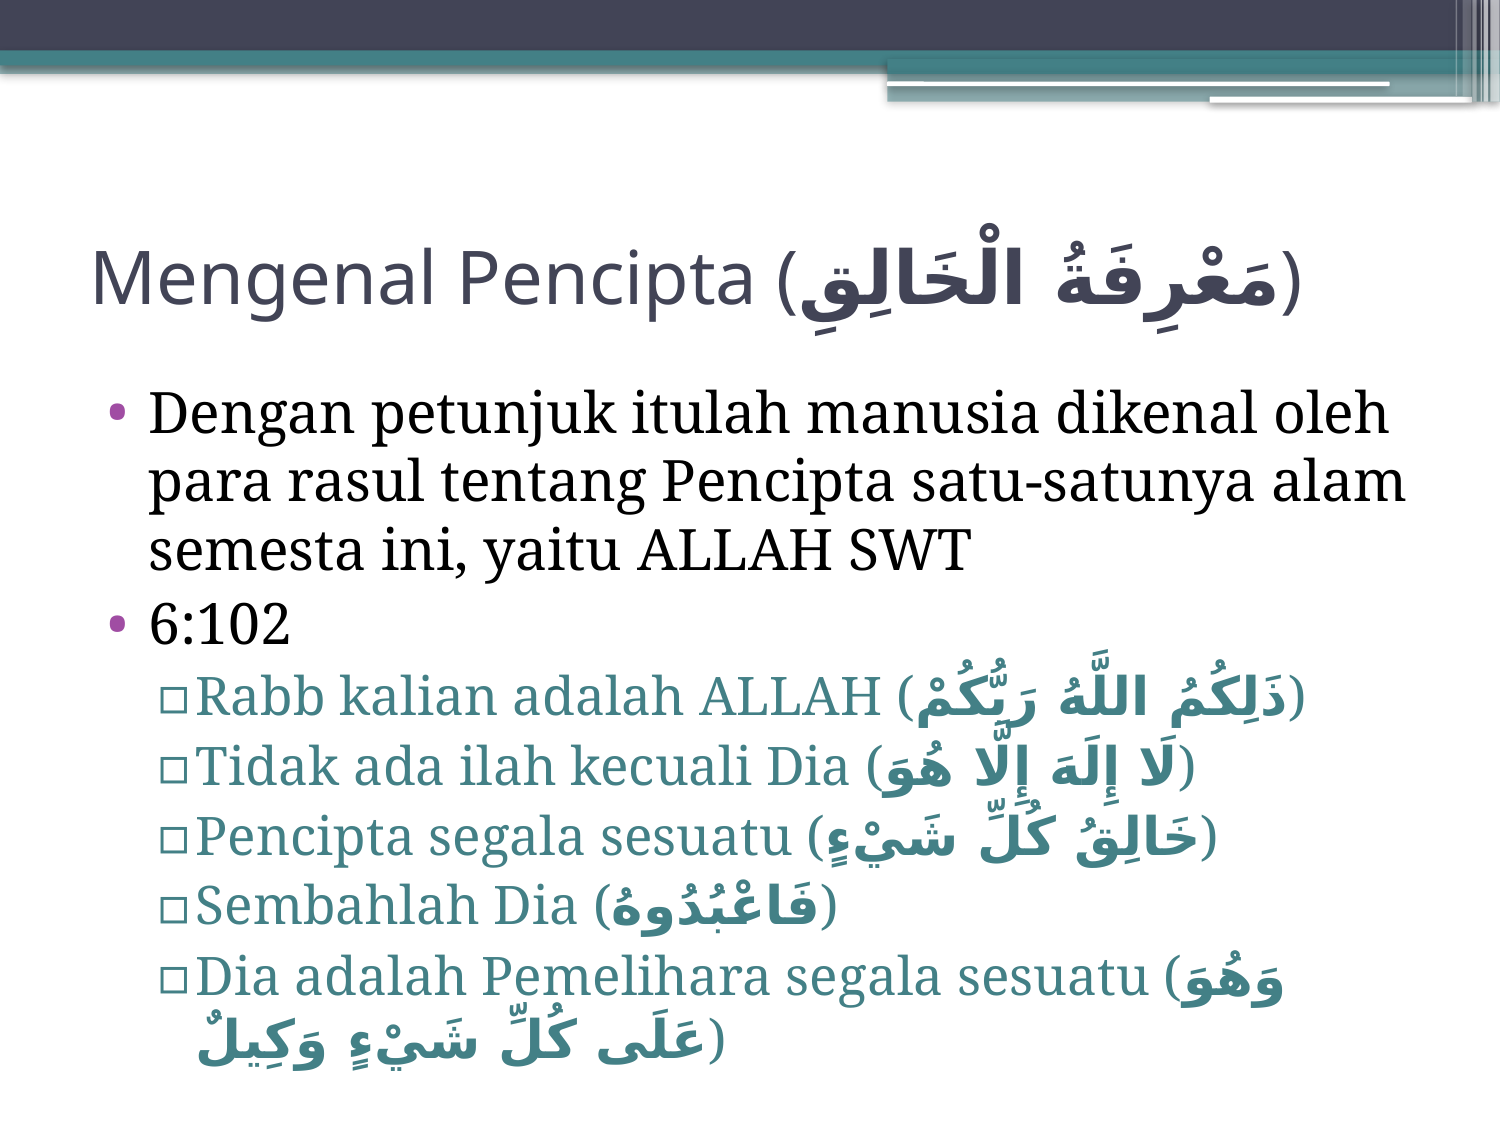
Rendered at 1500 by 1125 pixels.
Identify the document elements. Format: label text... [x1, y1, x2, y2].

title Mengenal Pencipta (مَعْرِفَةُ الْخَالِقِ) [75, 187, 1425, 363]
list Dengan petunjuk itulah manusia dikenal oleh para rasul tentang Pencipta satu-satunya alam semesta ini, yaitu ALLAH SWT 6:102 Rabb kalian adalah ALLAH (ذَلِكُمُ اللَّهُ رَبُّكُمْ) Tidak ada ilah kecuali Dia (لَا إِلَهَ إِلَّا هُوَ) Pencipta segala sesuatu (خَالِقُ كُلِّ شَيْءٍ) Sembahlah Dia (فَاعْبُدُوهُ) Dia adalah Pemelihara segala sesuatu (وَهُوَ عَلَى كُلِّ شَيْءٍ وَكِيلٌ) [75, 368, 1425, 1079]
